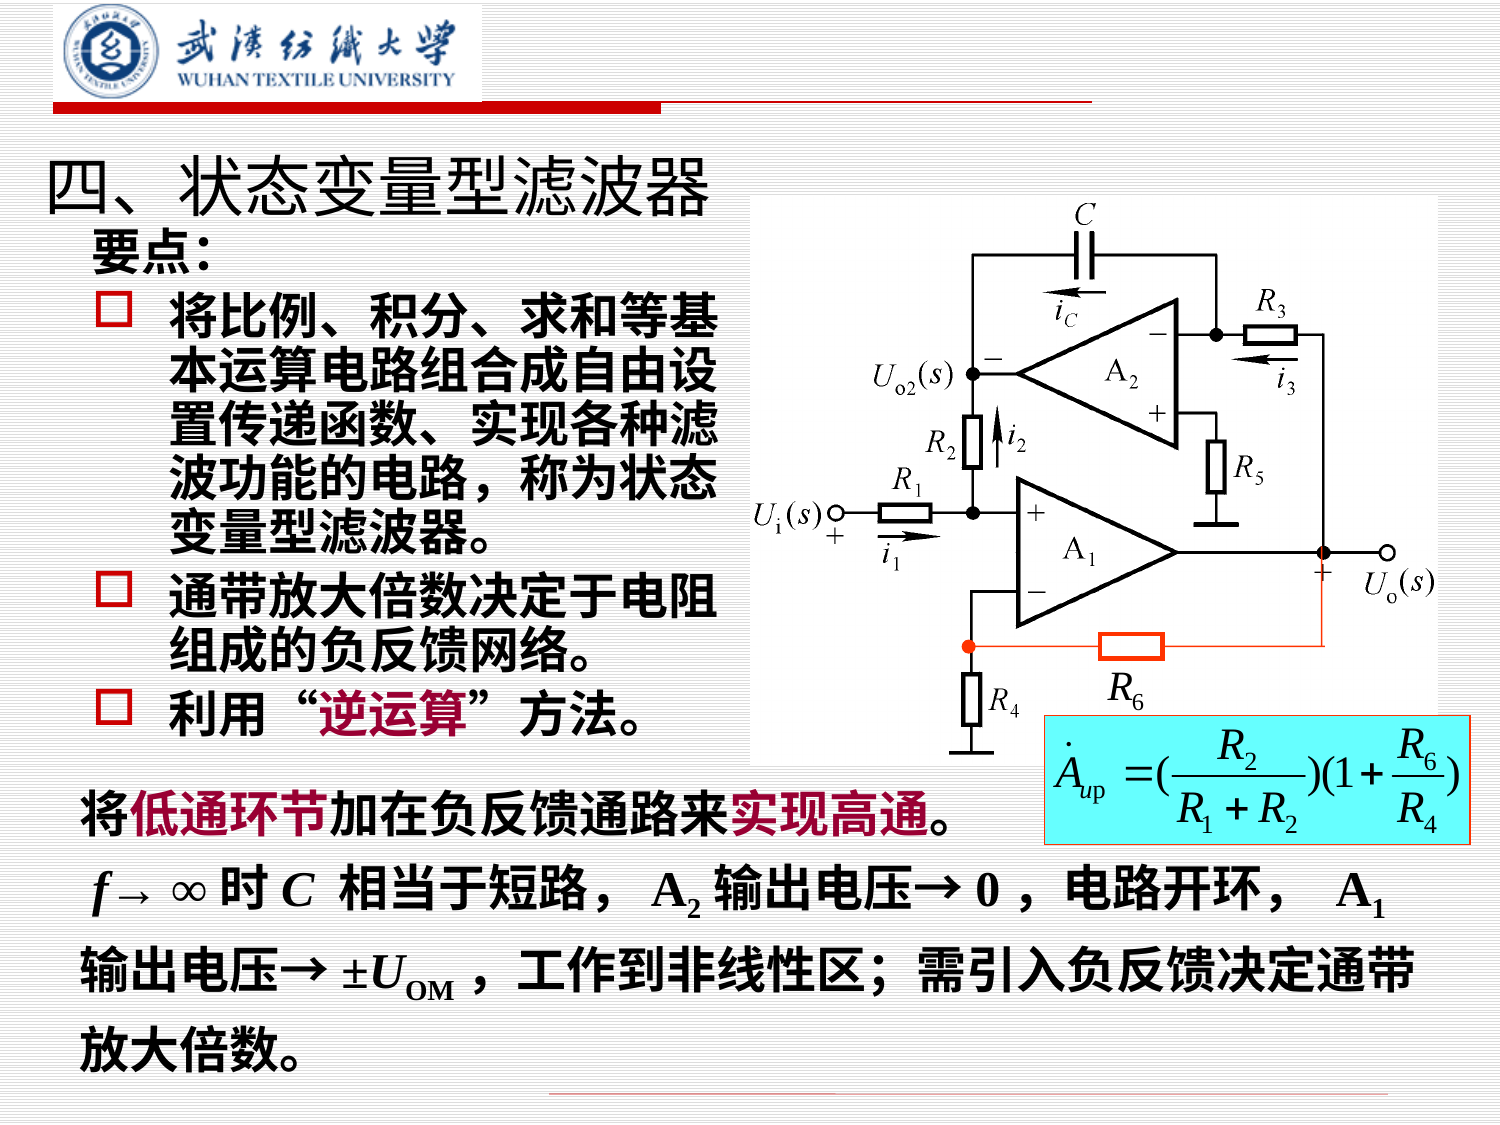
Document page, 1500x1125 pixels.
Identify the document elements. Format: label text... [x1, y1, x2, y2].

list 要点： 将比例、积分、求和等基本运算电路组合成自由设置传递函数、实现各种滤波功能的电路，称为状态变量型滤波器。 通带放大倍数决定于电阻组成的负反馈网络。 利用“逆运算”方法。 [76, 219, 740, 763]
text_box 将低通环节加在负反馈通路来实现高通。 f→ ∞时C 相当于短路，A2输出电压→0，电路开环， A1输出电压→±UOM，工作到非线性区；需引入负反馈决定通带放大倍数。 [64, 763, 1438, 1086]
title 四、状态变量型滤波器 [29, 136, 1380, 233]
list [1045, 715, 1470, 844]
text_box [749, 196, 1438, 765]
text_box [962, 546, 1326, 722]
picture [53, 4, 482, 102]
